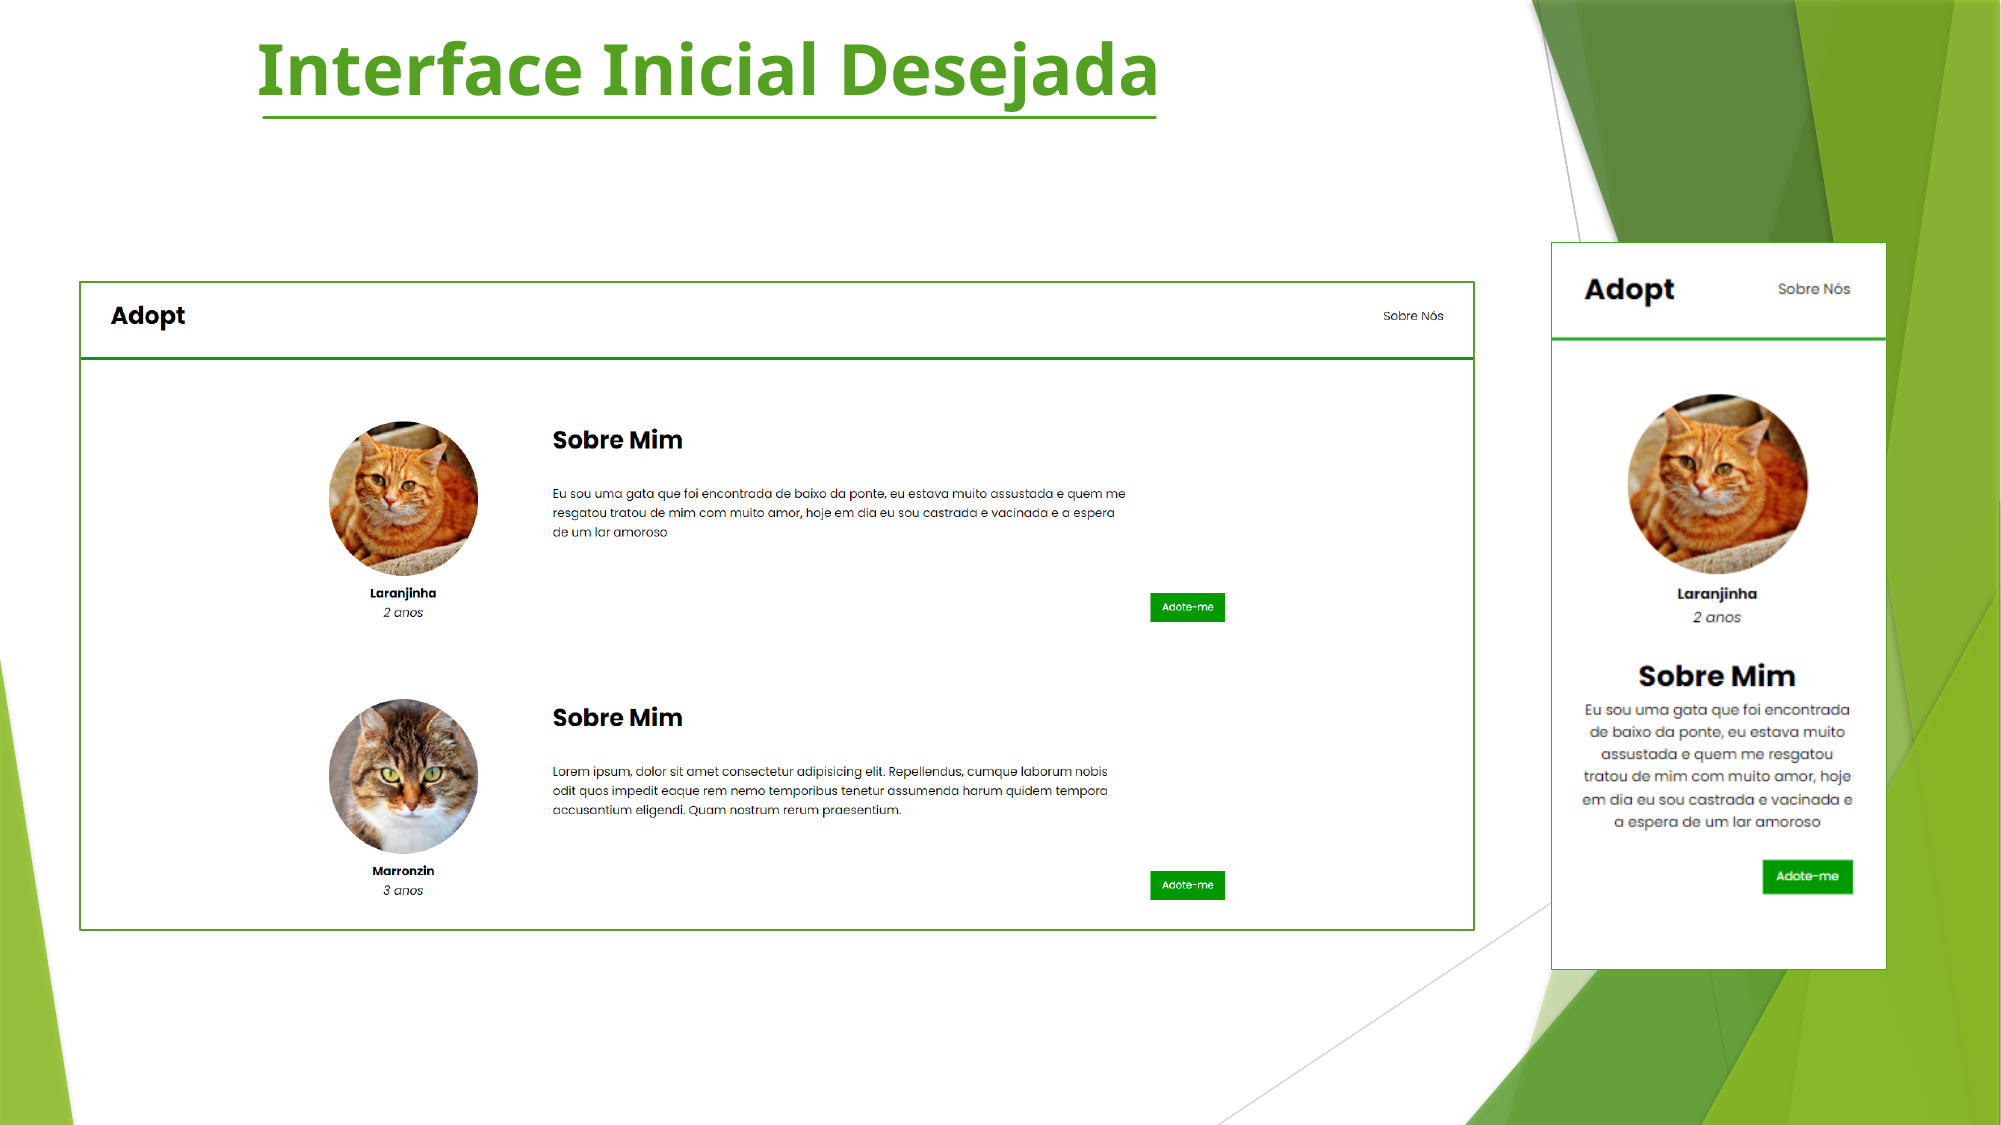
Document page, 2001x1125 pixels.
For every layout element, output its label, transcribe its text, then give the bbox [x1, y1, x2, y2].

picture [80, 282, 1474, 930]
title Interface Inicial Desejada [242, 17, 1887, 118]
picture [1551, 242, 1887, 970]
